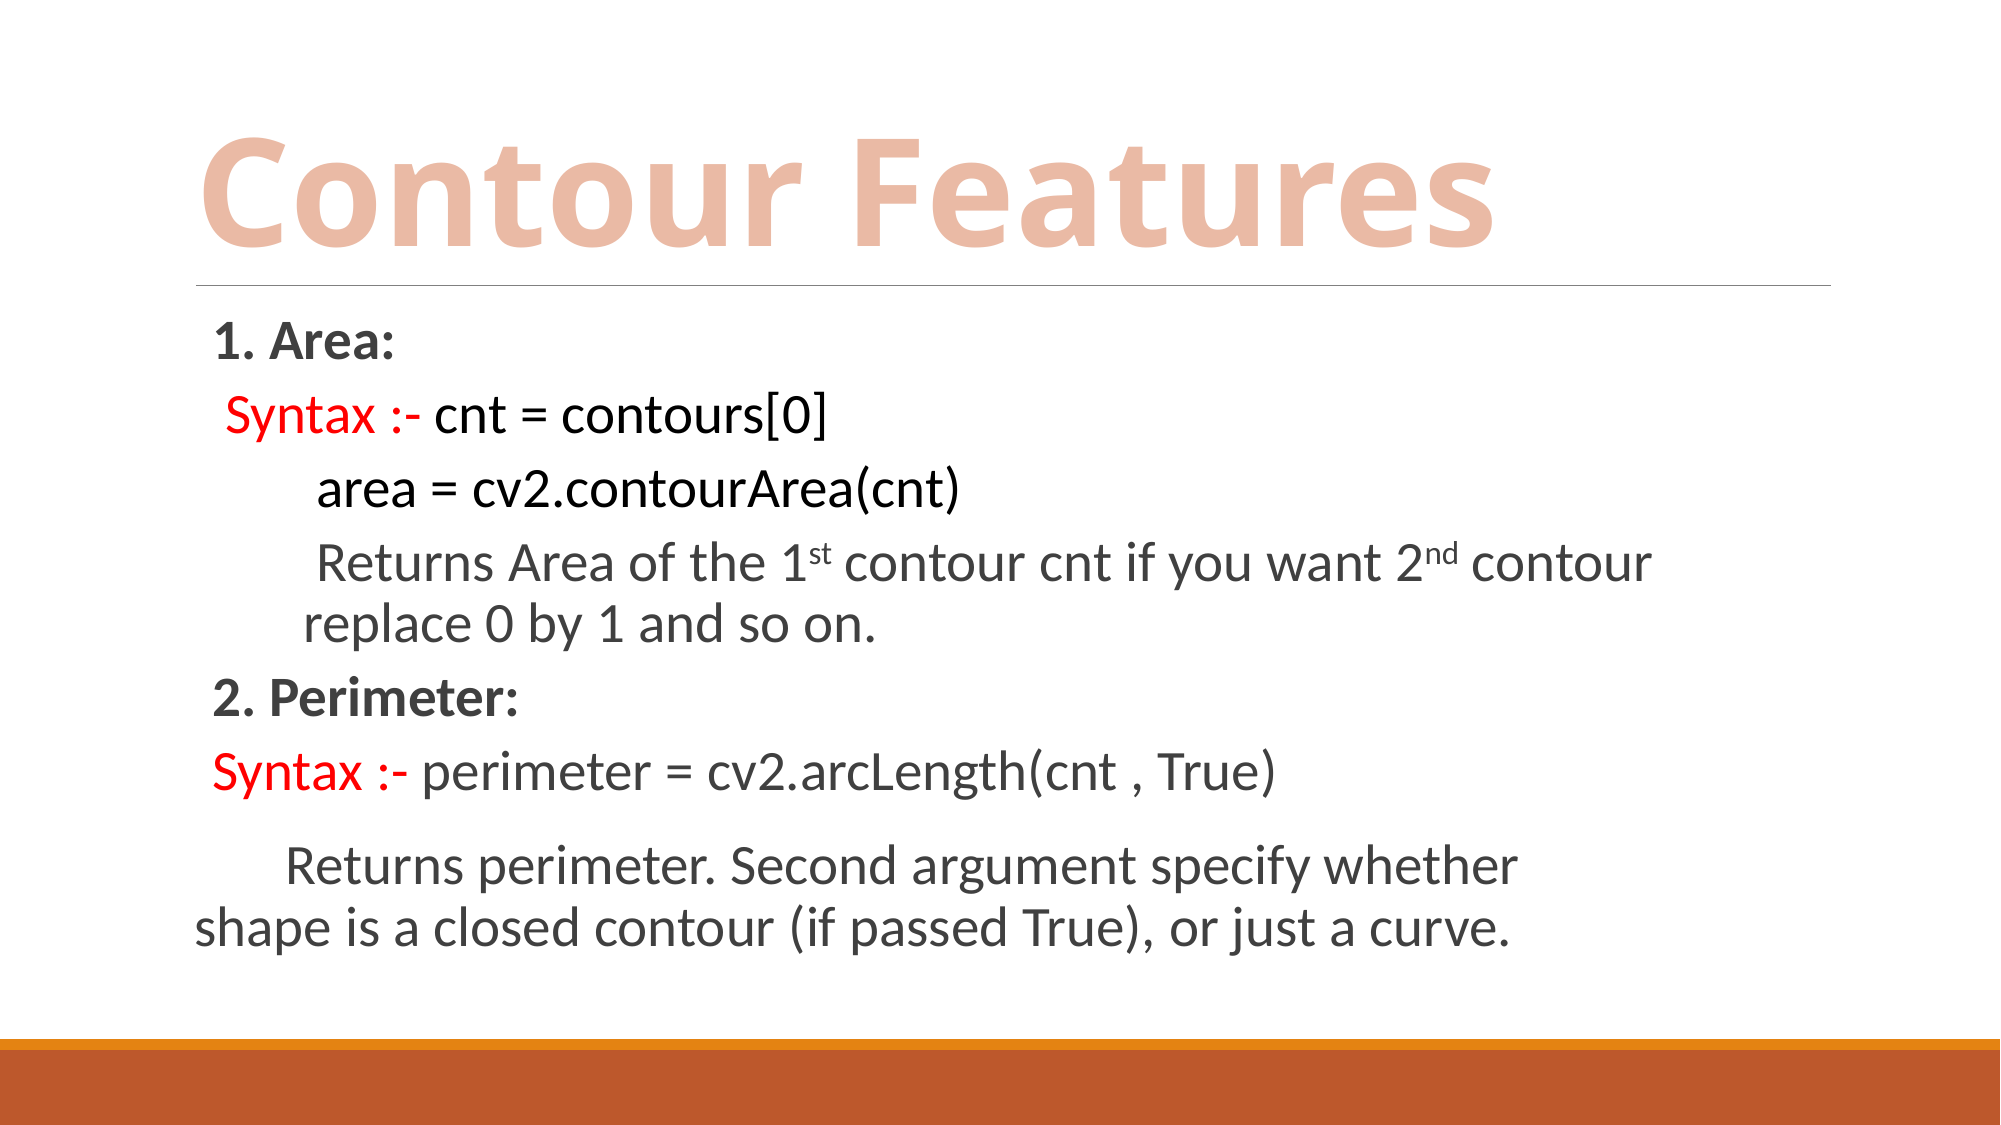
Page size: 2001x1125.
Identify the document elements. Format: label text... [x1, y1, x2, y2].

title Contour Features [180, 47, 1830, 285]
list 1. Area: Syntax :- cnt = contours[0] area = cv2.contourArea(cnt) Returns Area of the 1st contour cnt if you want 2nd contour replace 0 by 1 and so on. 2. Perimeter: Syntax :- perimeter = cv2.arcLength(cnt , True) Returns perimeter. Second argument specify whether shape is a closed contour (if passed True), or just a curve. [180, 302, 1830, 1027]
